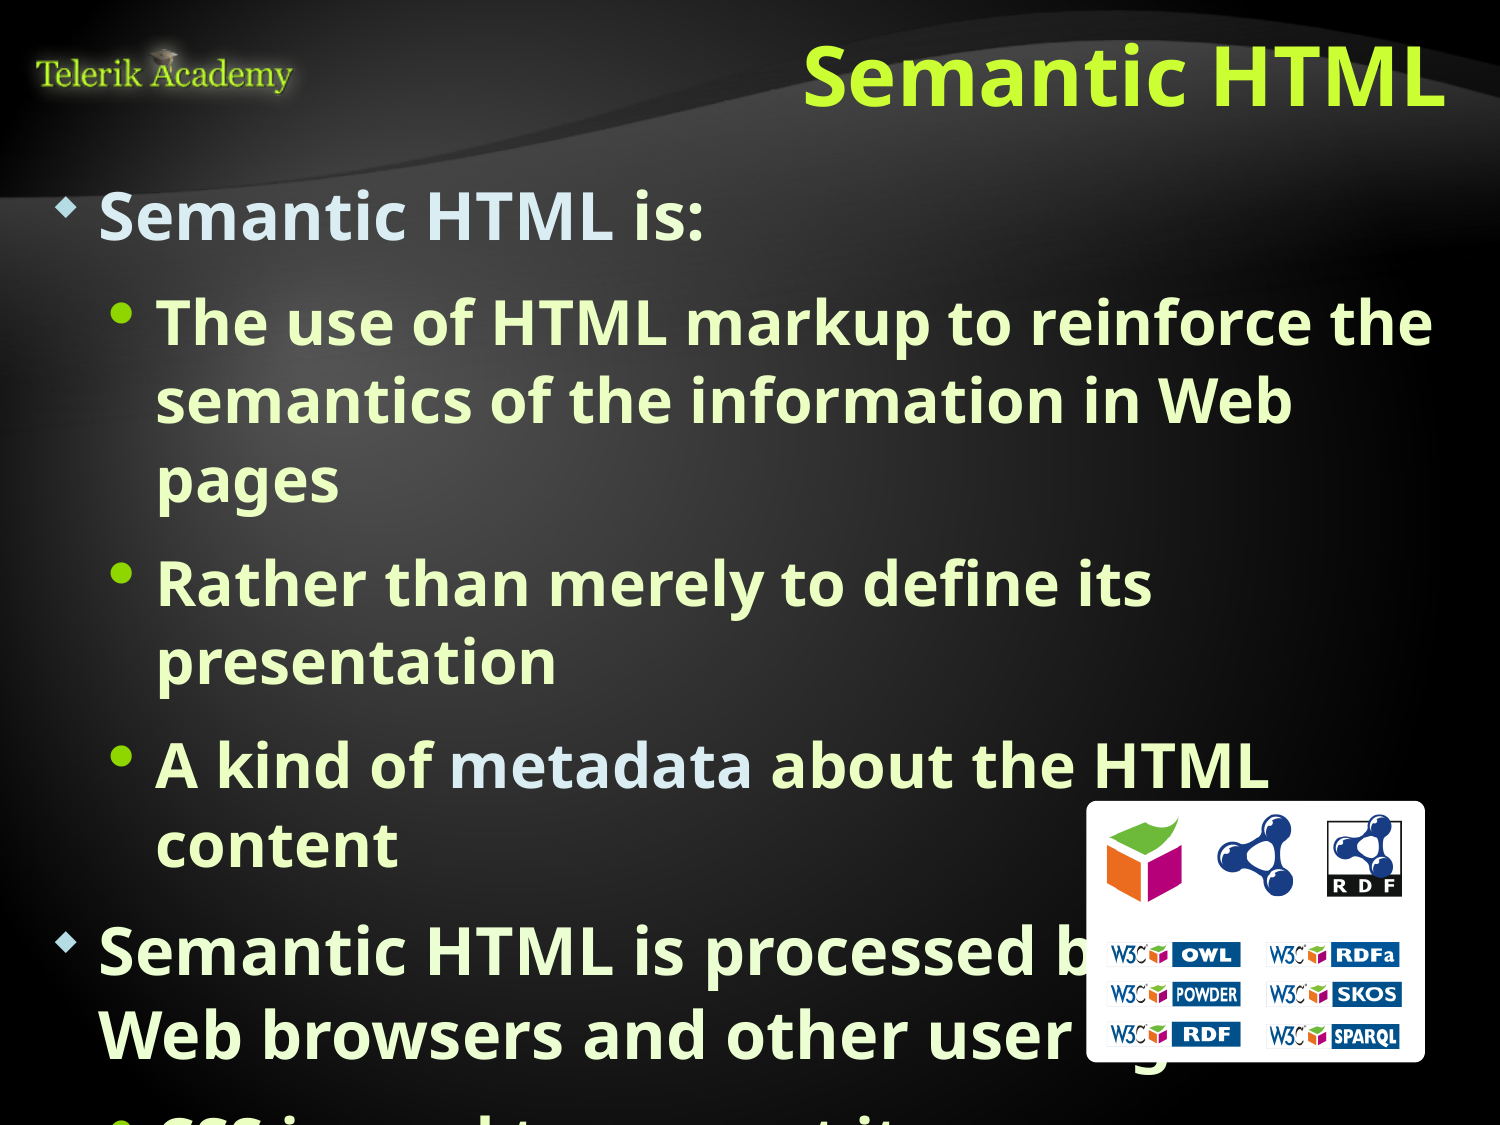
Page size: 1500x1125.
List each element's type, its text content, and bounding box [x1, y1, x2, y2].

list Semantic HTML is: The use of HTML markup to reinforce the semantics of the information in Web pages Rather than merely to define its presentation A kind of metadata about the HTML content Semantic HTML is processed by regular Web browsers and other user agents CSS is used to suggest its presentation to human users [37, 162, 1463, 1100]
title Semantic HTML [300, 12, 1463, 150]
picture [0, 0, 1500, 1125]
